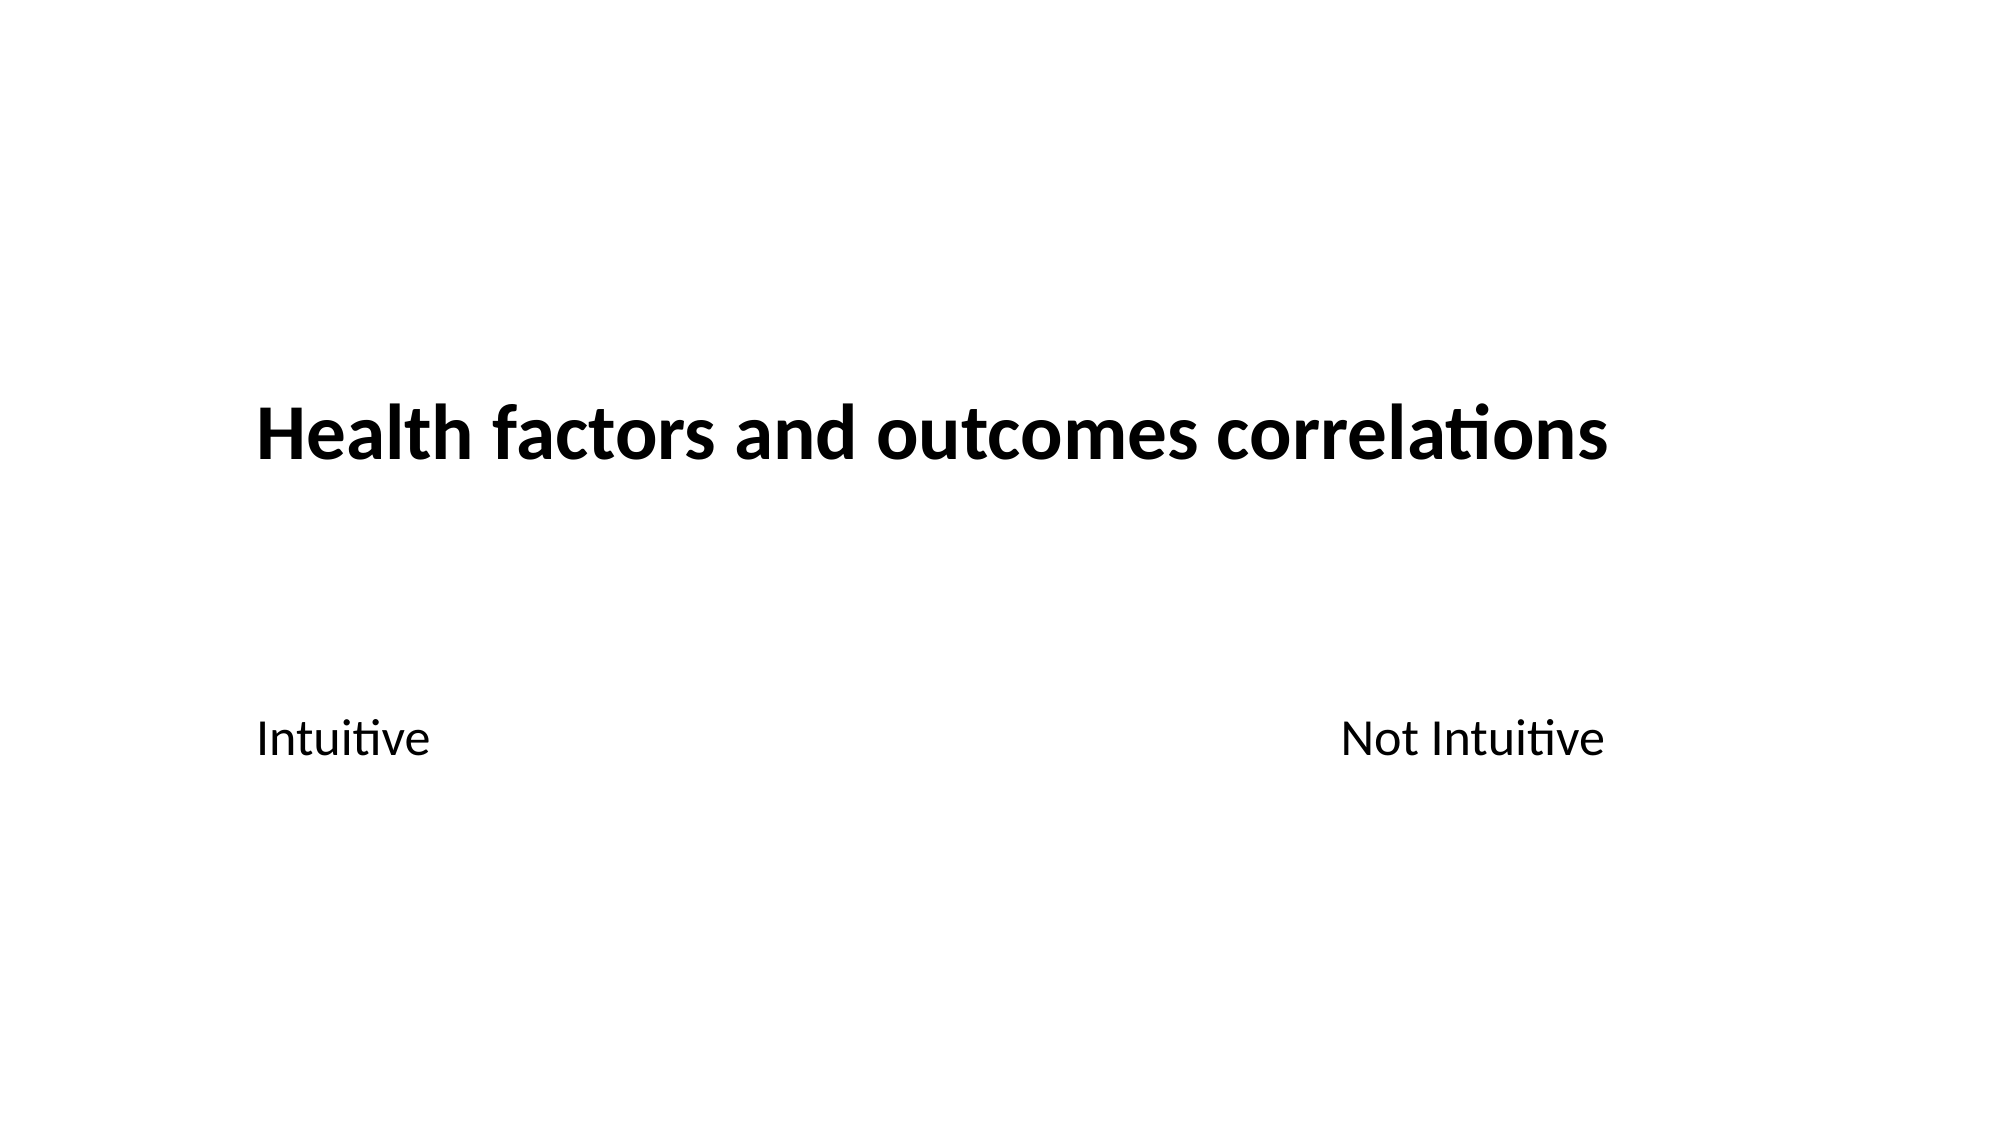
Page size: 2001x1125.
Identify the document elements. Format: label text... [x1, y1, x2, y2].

text_box Not Intuitive [1325, 696, 1847, 774]
text_box Intuitive [241, 696, 762, 774]
text_box Health factors and outcomes correlations [241, 372, 1674, 483]
